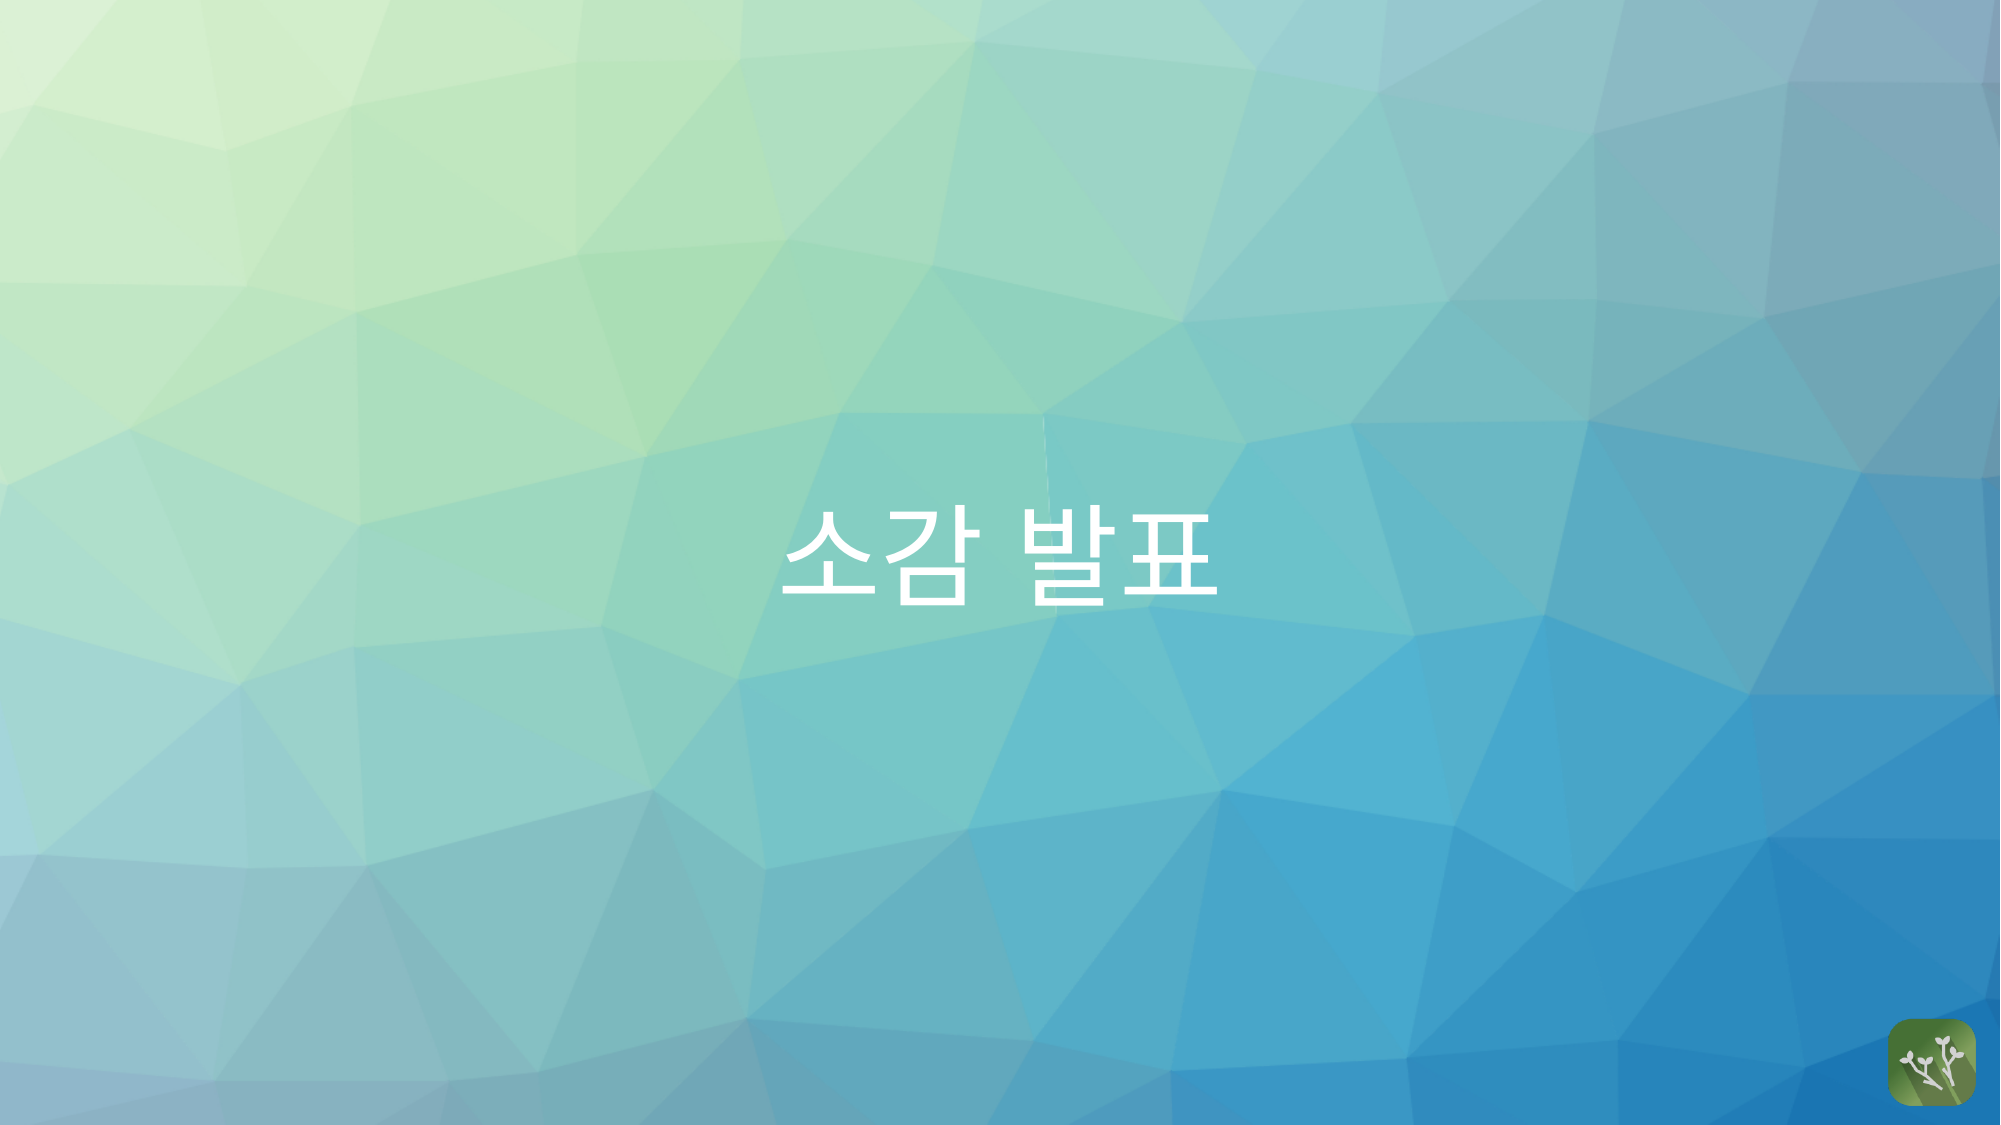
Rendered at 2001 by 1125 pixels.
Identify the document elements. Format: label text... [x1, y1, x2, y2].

title 소감 발표 [137, 453, 1863, 672]
picture [0, 0, 2000, 1125]
